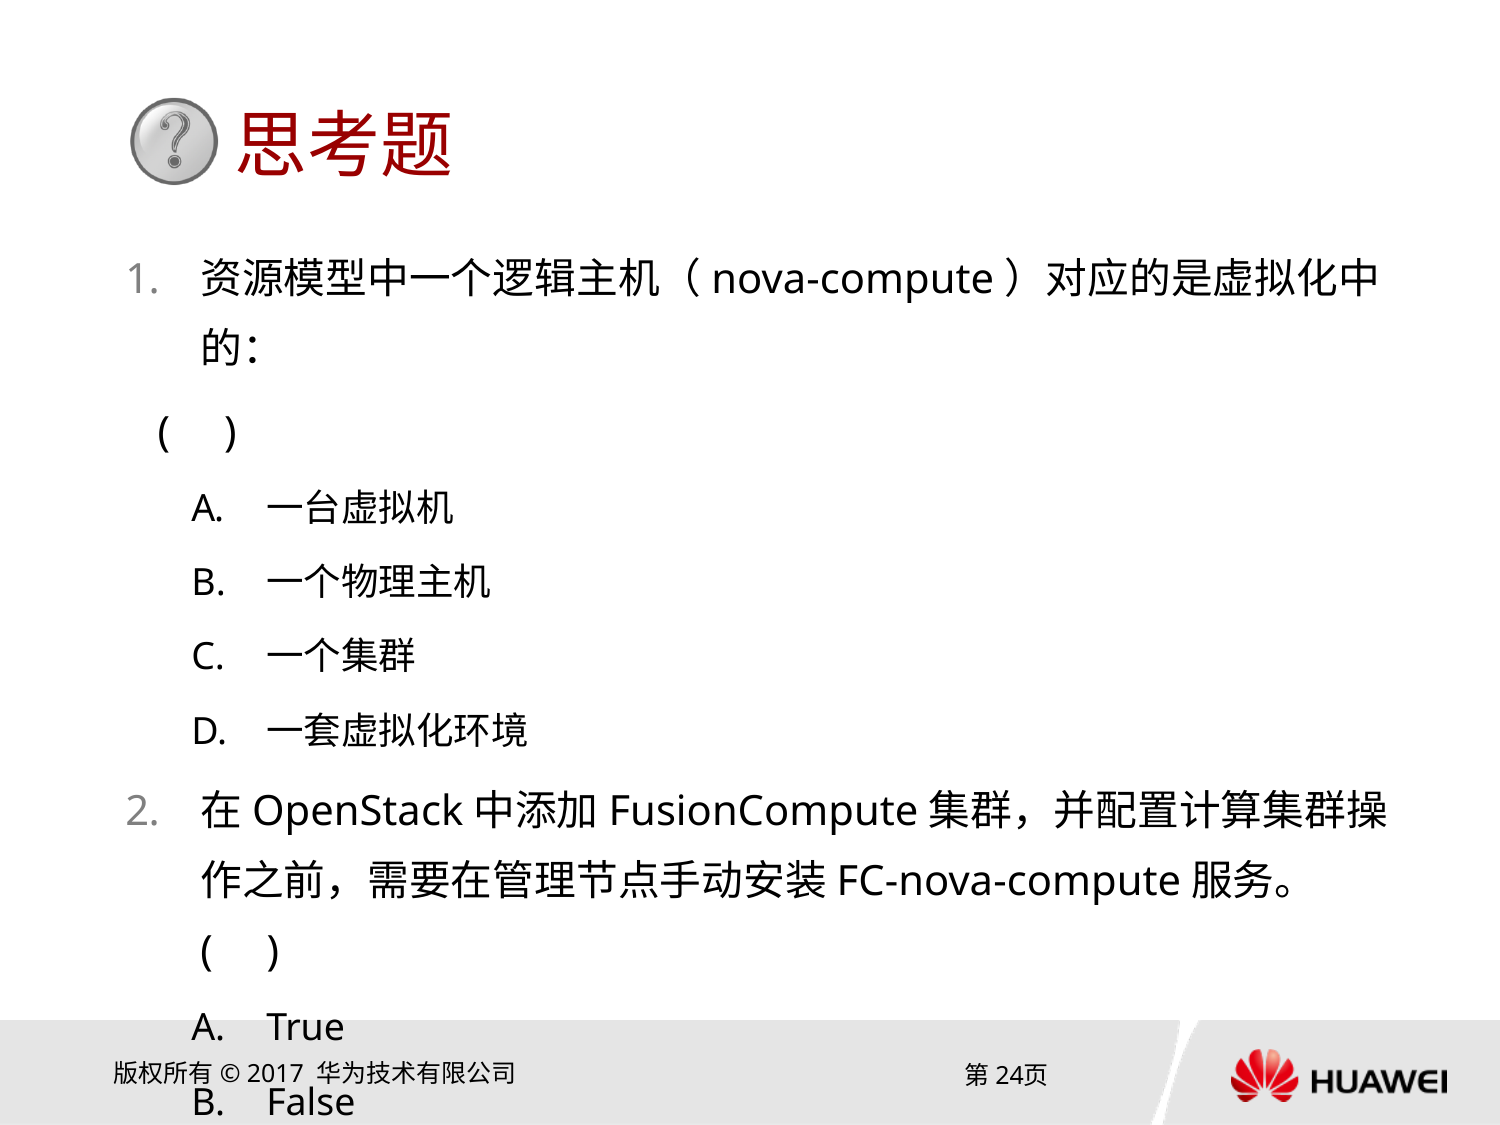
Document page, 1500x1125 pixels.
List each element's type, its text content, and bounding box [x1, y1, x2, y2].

picture [123, 90, 225, 192]
list 资源模型中一个逻辑主机（nova-compute）对应的是虚拟化中的： ( ) 一台虚拟机 一个物理主机 一个集群 一套虚拟化环境 在OpenStack中添加FusionCompute集群，并配置计算集群操作之前，需要在管理节点手动安装FC-nova-compute服务。( ) True False [111, 225, 1412, 870]
picture [0, 1020, 1500, 1125]
picture [199, 1020, 207, 1029]
